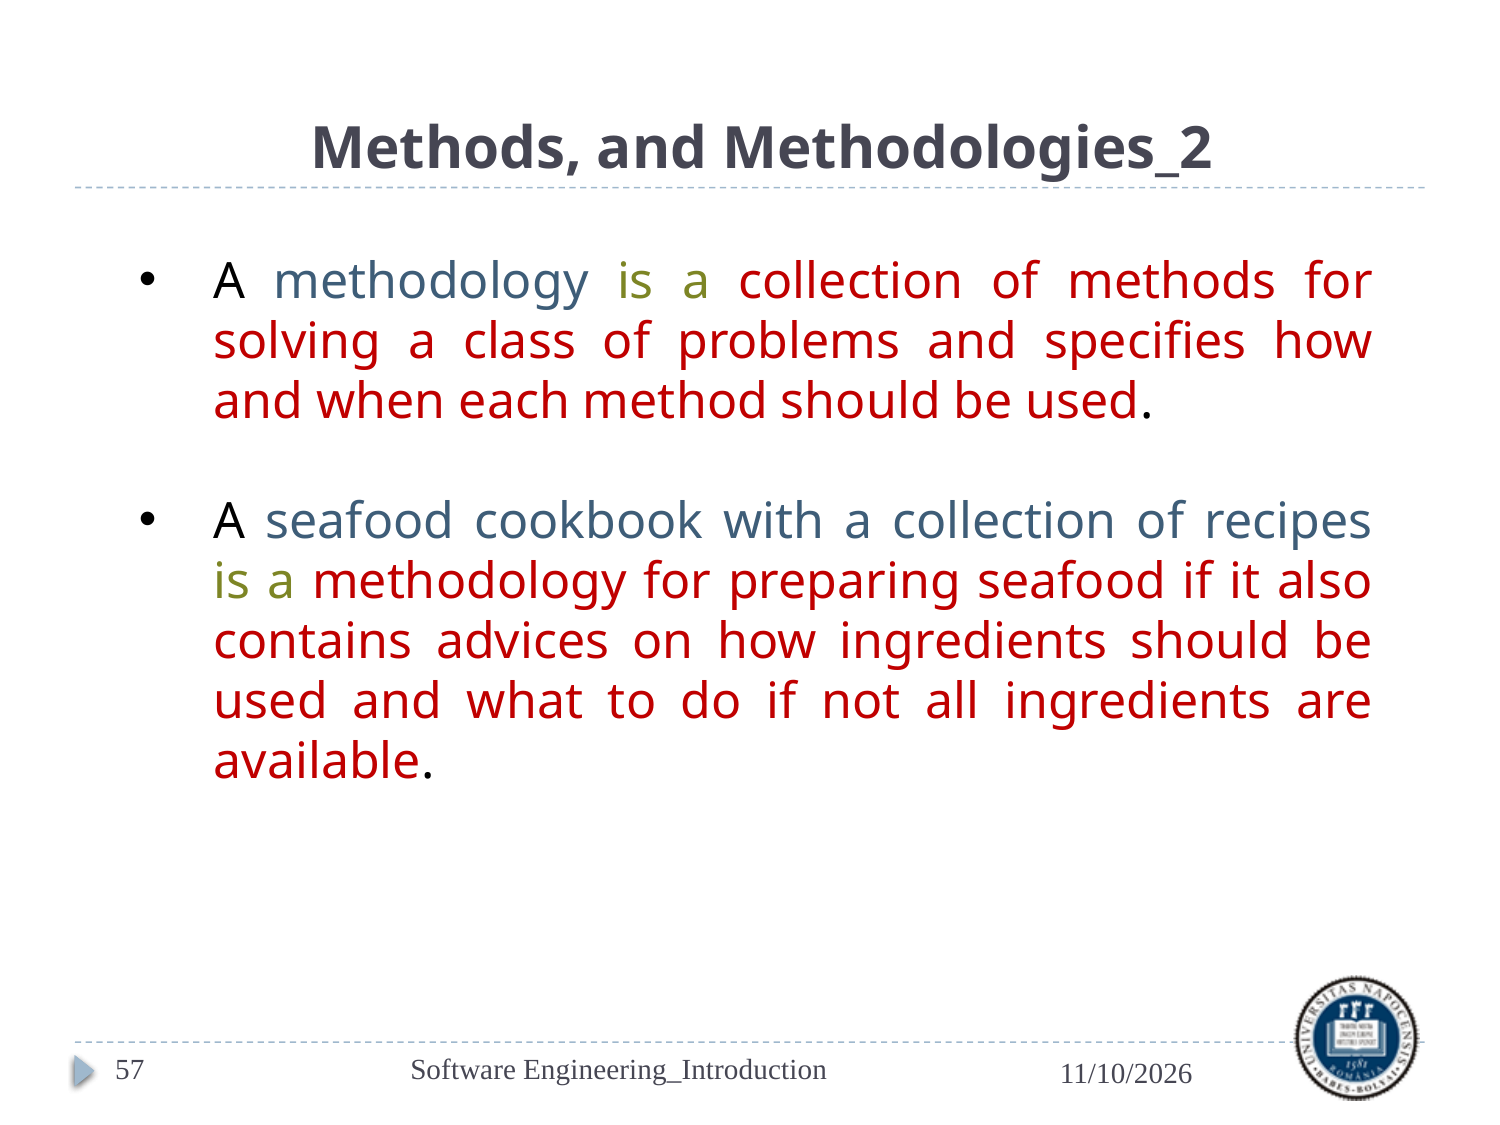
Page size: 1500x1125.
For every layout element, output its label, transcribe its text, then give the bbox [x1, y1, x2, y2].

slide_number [1045, 1046, 1421, 1107]
footer Software Engineering_Introduction [395, 1042, 1051, 1103]
title Methods, and Methodologies_2 [53, 37, 1471, 188]
text_box A methodology is a collection of methods for solving a class of problems and specifies how and when each method should be used. A seafood cookbook with a collection of recipes is a methodology for preparing seafood if it also contains advices on how ingredients should be used and what to do if not all ingredients are available. [123, 196, 1388, 796]
slide_number 57 [100, 1042, 313, 1103]
picture [1293, 975, 1420, 1046]
